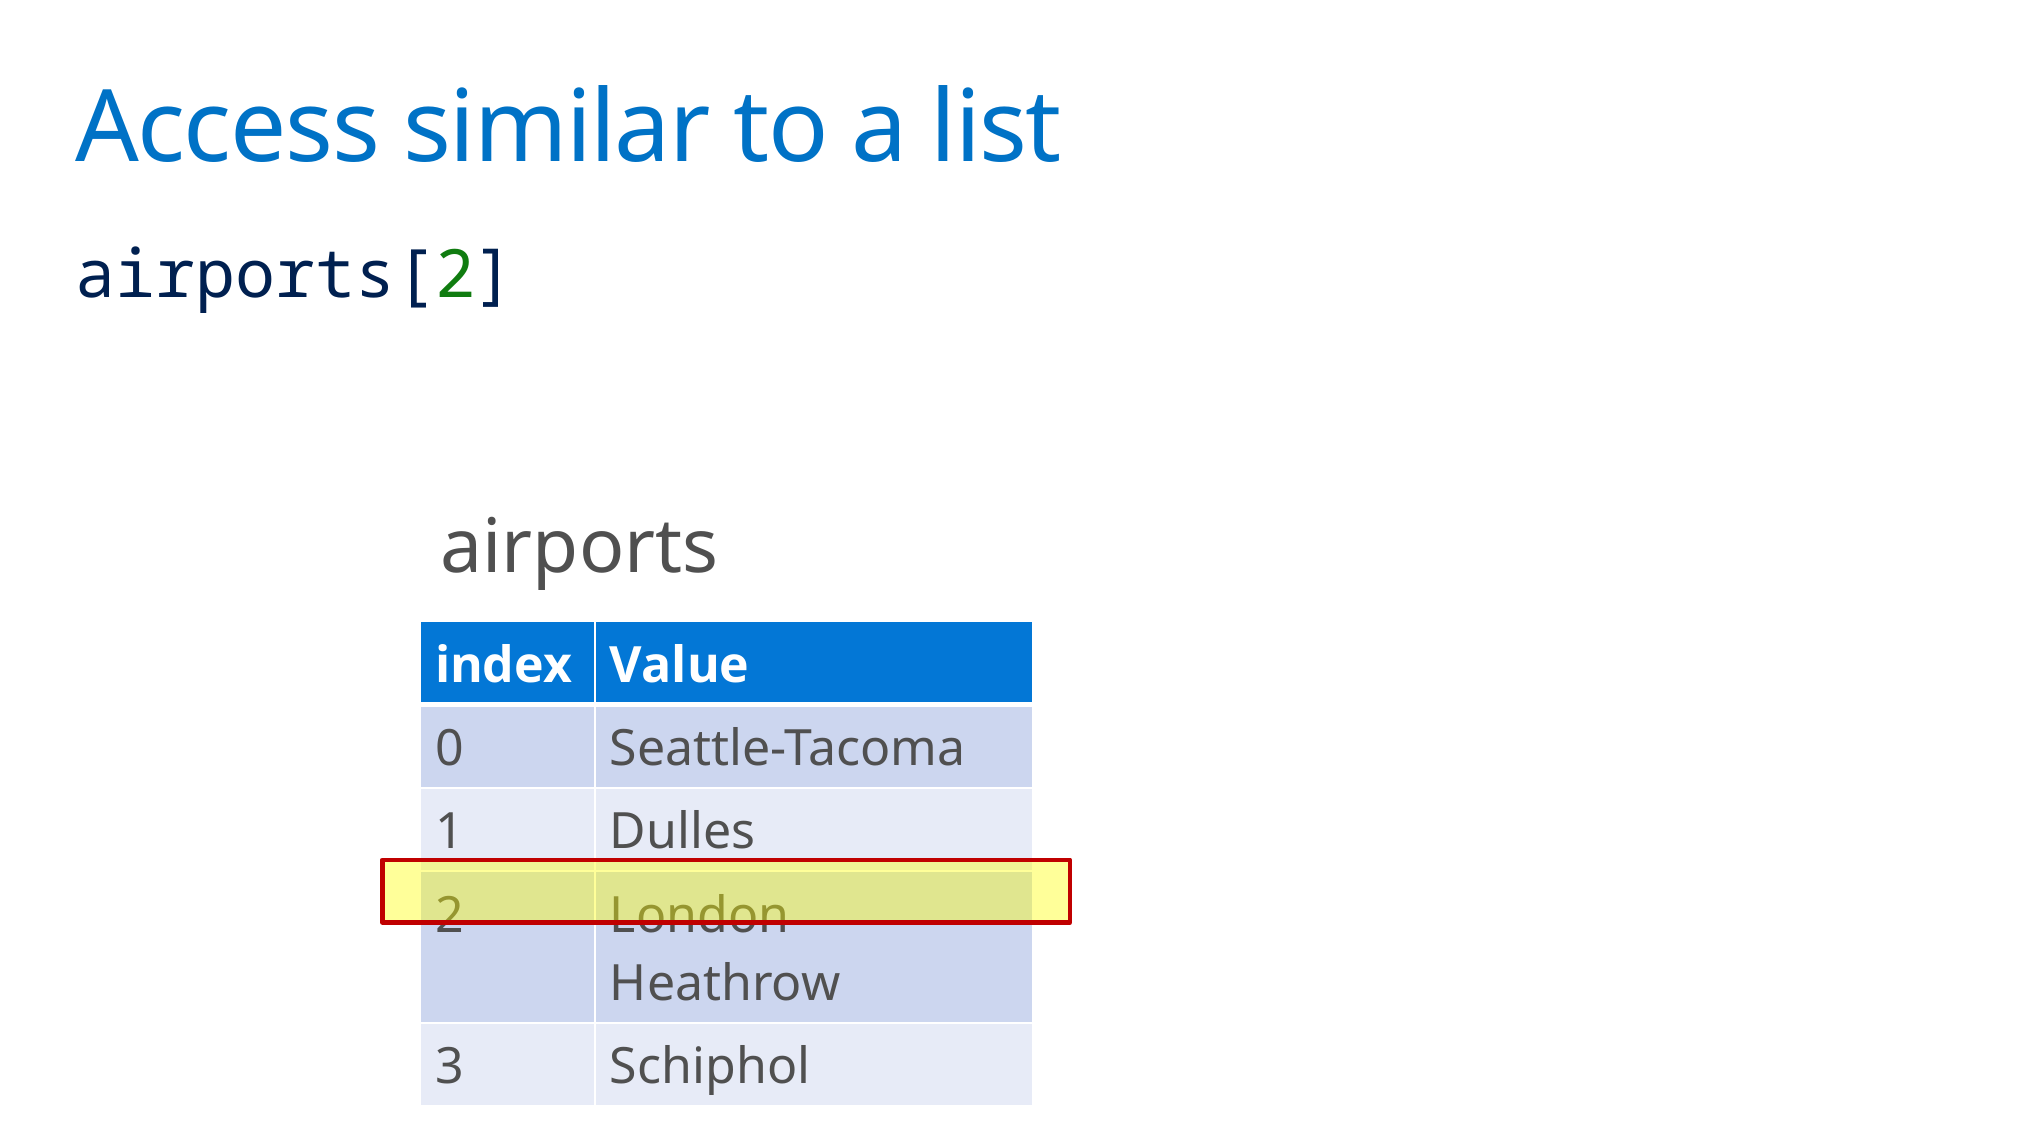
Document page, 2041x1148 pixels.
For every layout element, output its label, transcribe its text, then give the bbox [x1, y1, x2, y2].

table_cell 0 [421, 707, 594, 787]
table_cell Seattle-Tacoma [596, 707, 1032, 787]
text_box airports [410, 483, 749, 613]
table_cell London Heathrow [596, 923, 1032, 1022]
table_header index [421, 622, 594, 702]
table_cell Schiphol [596, 1024, 1032, 1105]
text_box [382, 859, 1071, 923]
title Access similar to a list [60, 60, 1980, 210]
table_cell 3 [421, 1024, 594, 1105]
table_header Value [596, 622, 1032, 702]
table_cell 2 [421, 923, 594, 1022]
table_cell 1 [421, 789, 594, 859]
table_cell Dulles [596, 789, 1032, 859]
list airports[2] [60, 225, 1980, 328]
